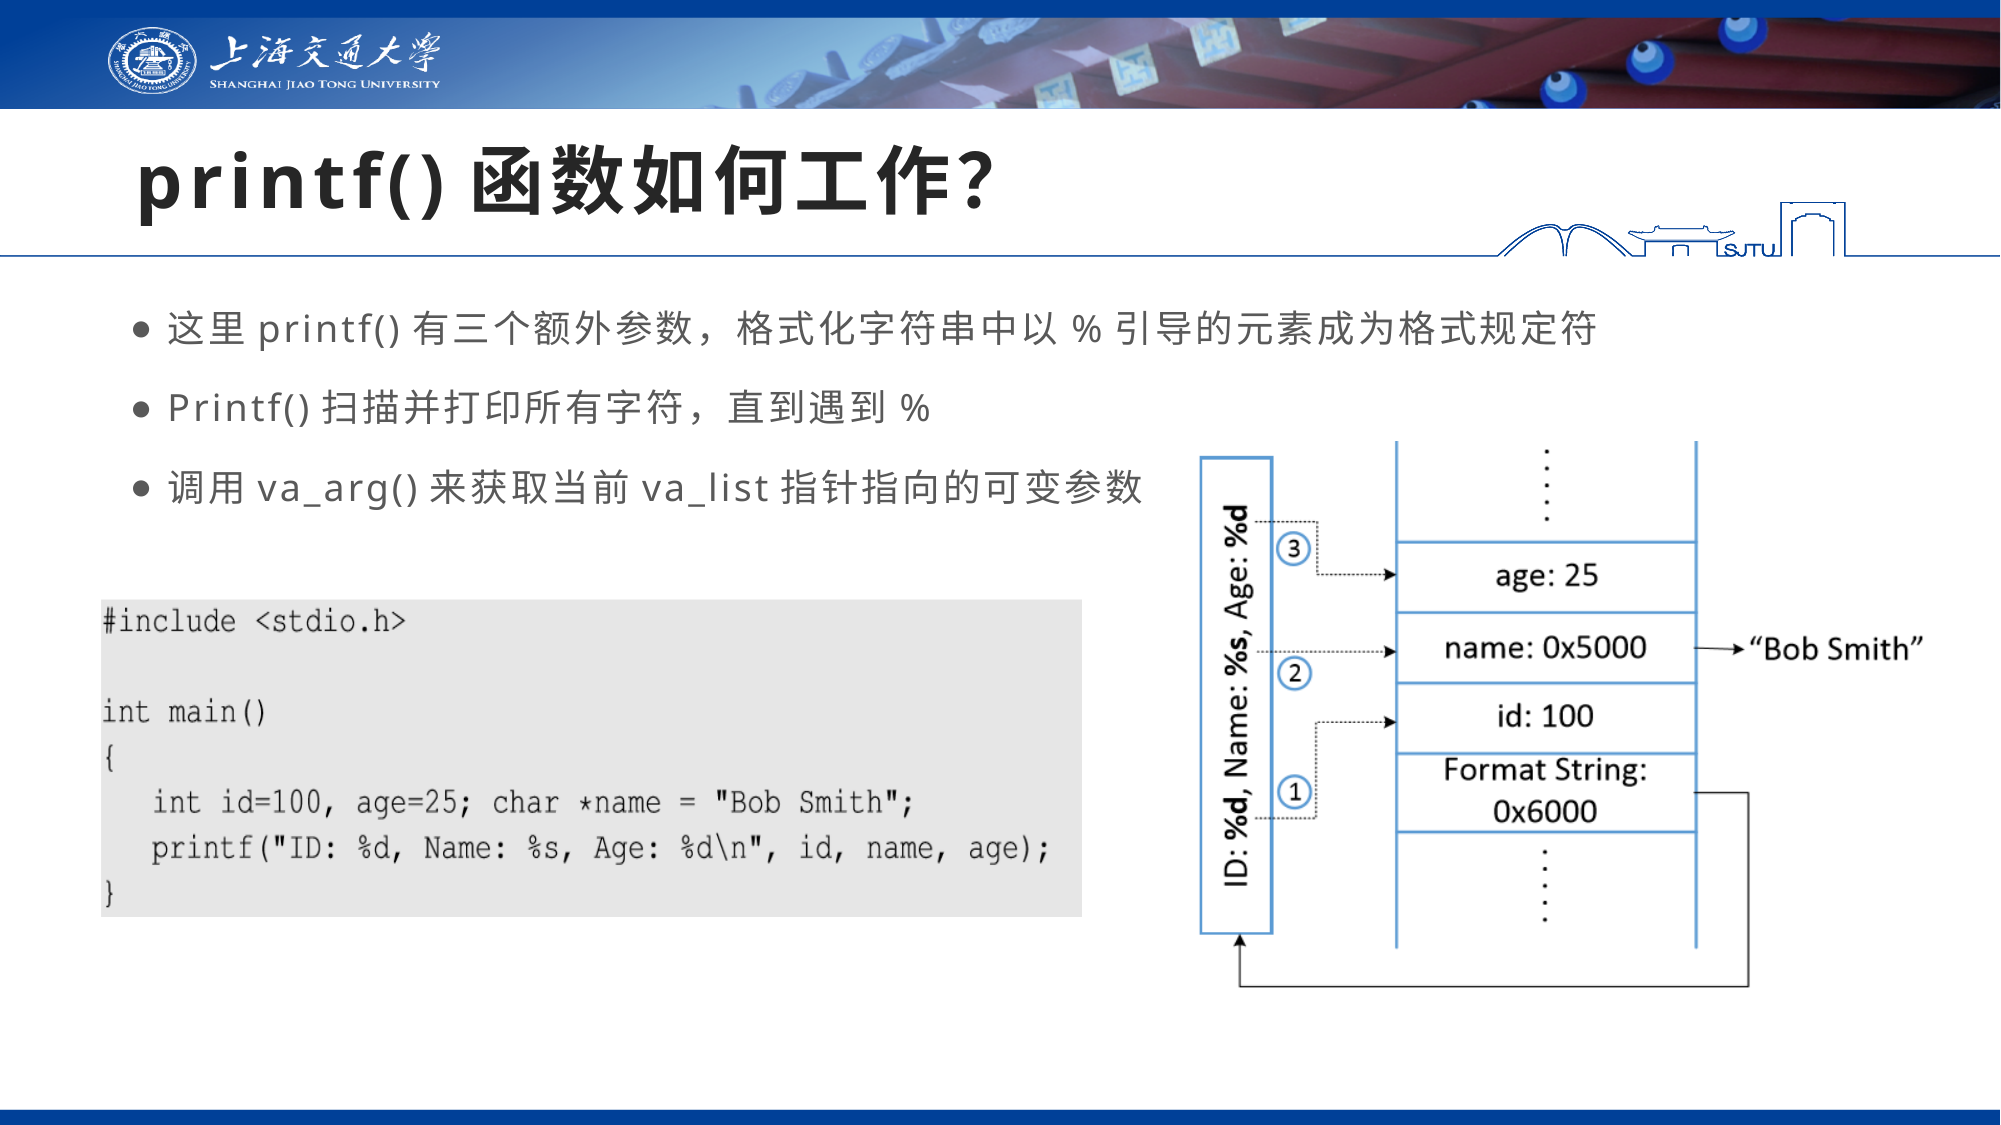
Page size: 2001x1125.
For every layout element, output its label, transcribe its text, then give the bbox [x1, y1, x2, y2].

picture [99, 597, 1082, 917]
text_box 这里printf()有三个额外参数，格式化字符串中以%引导的元素成为格式规定符 Printf()扫描并打印所有字符，直到遇到% 调用va_arg()来获取当前va_list指针指向的可变参数 [115, 283, 1915, 1065]
picture [1176, 441, 1935, 1000]
picture [0, 0, 2001, 109]
text_box printf()函数如何工作？ [120, 120, 1920, 237]
